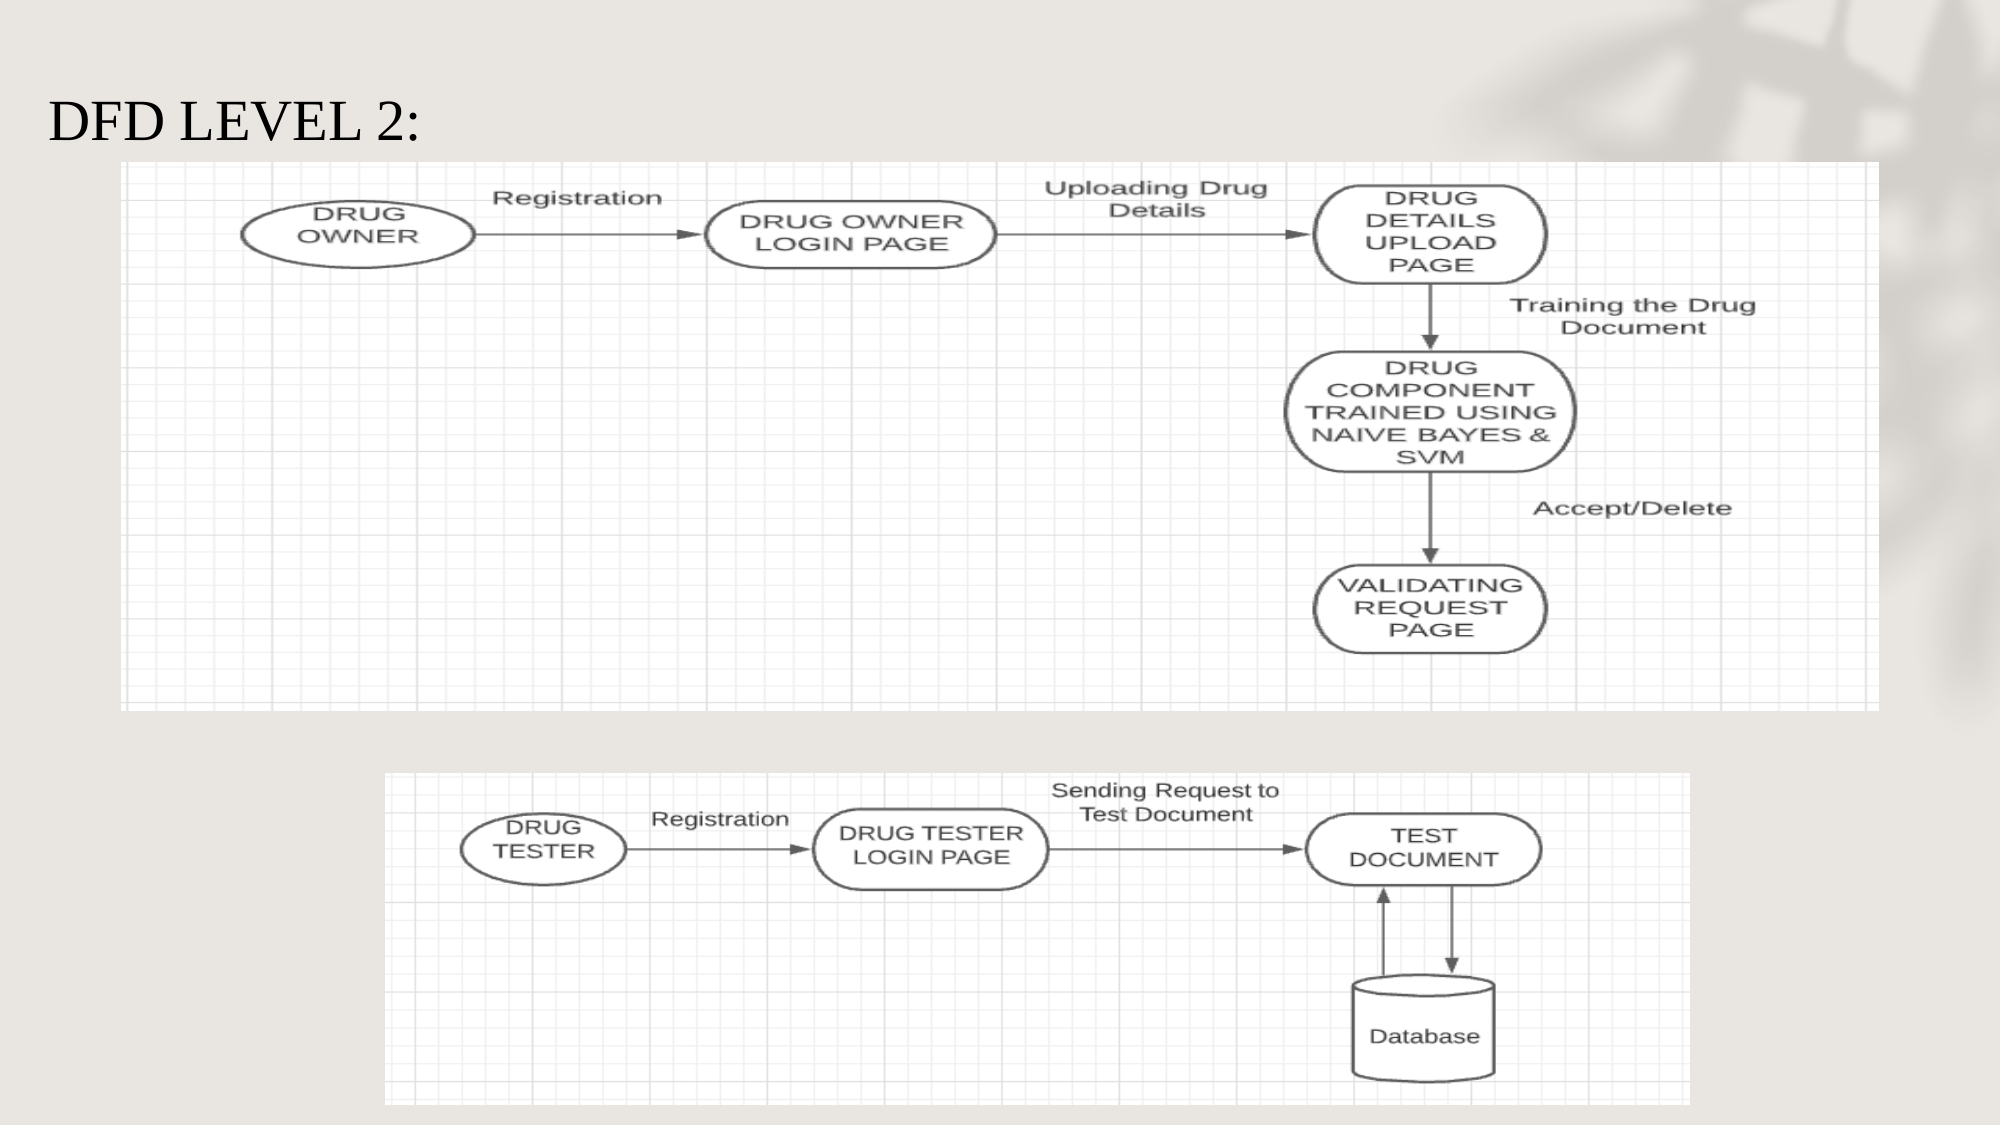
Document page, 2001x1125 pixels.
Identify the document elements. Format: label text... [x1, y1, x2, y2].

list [121, 163, 1879, 711]
picture [385, 773, 1690, 1105]
title DFD LEVEL 2: [33, 42, 1622, 192]
